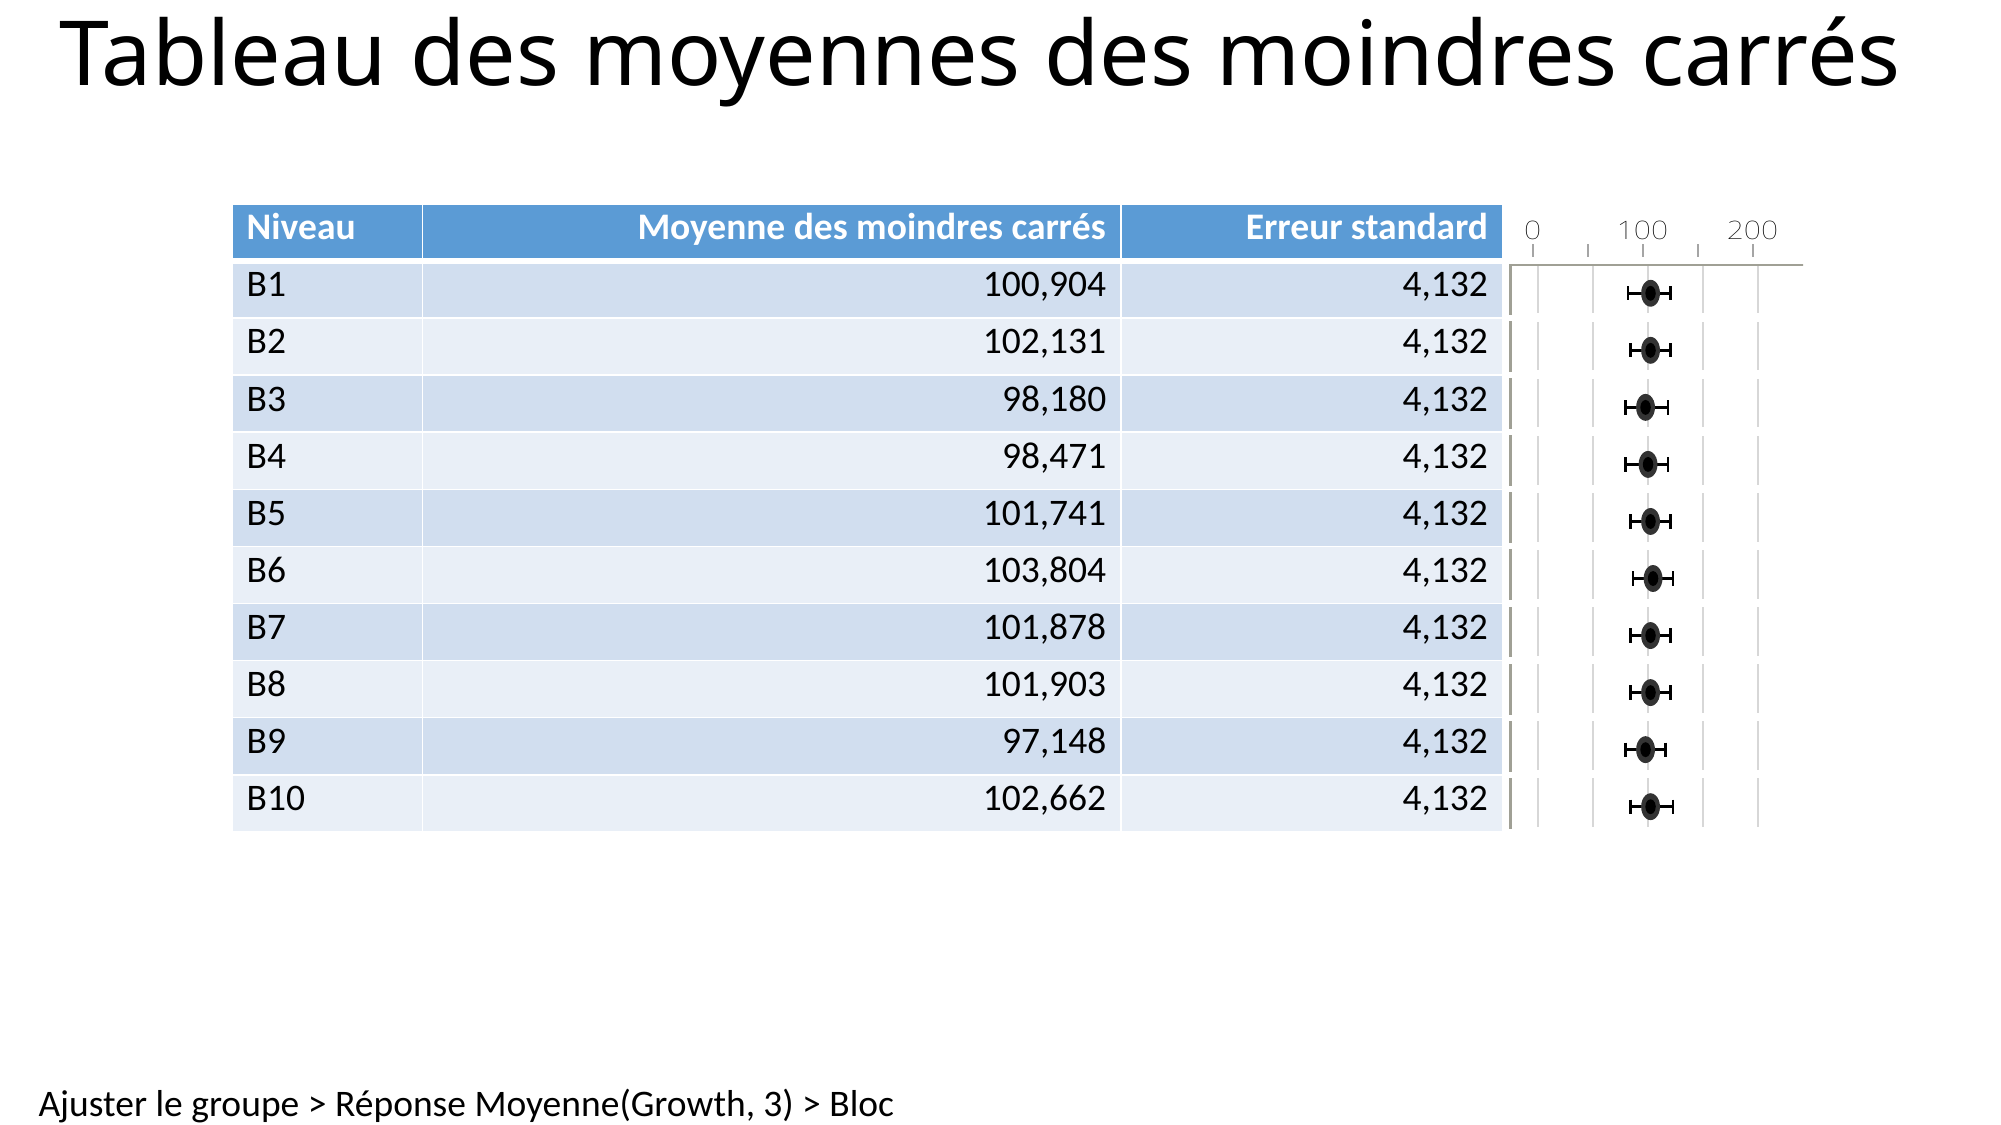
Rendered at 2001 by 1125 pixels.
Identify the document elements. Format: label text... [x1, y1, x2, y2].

table_cell 4,132 [1122, 490, 1502, 546]
table_cell [1504, 264, 1805, 317]
text_box Ajuster le groupe > Réponse Moyenne(Growth, 3) > Bloc [38, 1079, 896, 1125]
table_cell 4,132 [1122, 264, 1502, 317]
table_cell [1504, 376, 1805, 431]
table_cell [1504, 319, 1805, 374]
table_cell 101,903 [423, 661, 1120, 717]
table_cell B6 [233, 547, 422, 603]
table_cell 4,132 [1122, 604, 1502, 660]
title Tableau des moyennes des moindres carrés [0, 0, 1963, 113]
table_cell [1504, 490, 1805, 546]
table_cell B5 [233, 490, 422, 546]
table_cell B3 [233, 376, 422, 431]
table_cell B4 [233, 433, 422, 489]
table_cell 98,180 [423, 376, 1120, 431]
table_cell 100,904 [423, 264, 1120, 317]
table_cell B1 [233, 264, 422, 317]
table_cell 4,132 [1122, 319, 1502, 374]
table_header [1504, 205, 1805, 258]
table_cell [1504, 776, 1805, 831]
table_cell [1504, 433, 1805, 489]
table_cell 4,132 [1122, 376, 1502, 431]
table_cell B9 [233, 718, 422, 774]
table_cell 4,132 [1122, 547, 1502, 603]
table_header Niveau [233, 205, 422, 258]
table_cell 101,878 [423, 604, 1120, 660]
table_cell [1504, 547, 1805, 603]
table_cell B10 [233, 776, 422, 831]
table_cell [1504, 604, 1805, 660]
table_cell 98,471 [423, 433, 1120, 489]
table_cell 4,132 [1122, 433, 1502, 489]
table_cell 102,131 [423, 319, 1120, 374]
table_cell 4,132 [1122, 776, 1502, 831]
table_cell 101,741 [423, 490, 1120, 546]
table_header Erreur standard [1122, 205, 1502, 258]
table_cell 4,132 [1122, 661, 1502, 717]
table_cell 97,148 [423, 718, 1120, 774]
table_cell B8 [233, 661, 422, 717]
table_cell B7 [233, 604, 422, 660]
table_cell 102,662 [423, 776, 1120, 831]
table_cell B2 [233, 319, 422, 374]
table_cell [1504, 661, 1805, 717]
table_cell 4,132 [1122, 718, 1502, 774]
table_cell 103,804 [423, 547, 1120, 603]
table_header Moyenne des moindres carrés [423, 205, 1120, 258]
table_cell [1504, 718, 1805, 774]
